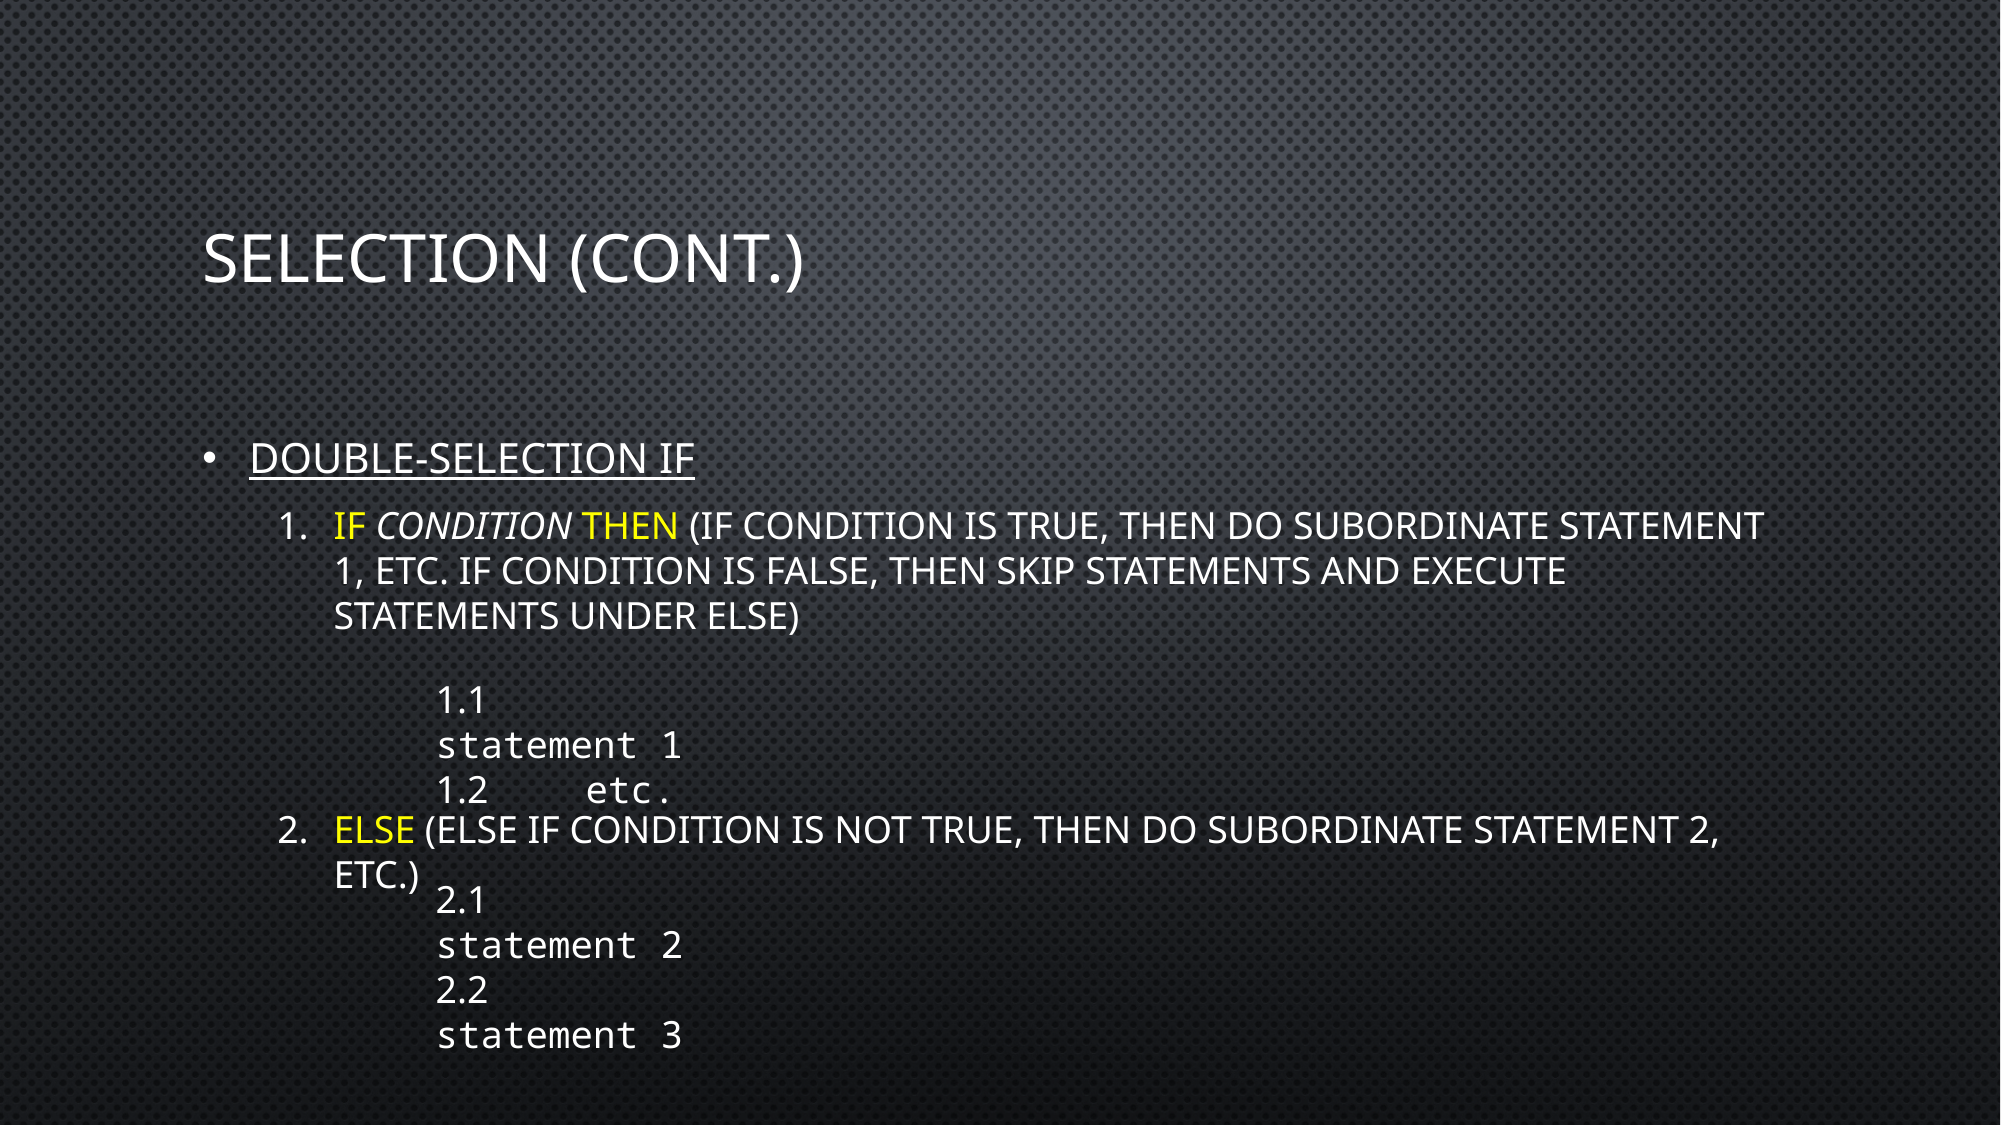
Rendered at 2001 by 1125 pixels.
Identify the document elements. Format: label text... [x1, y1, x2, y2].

list Double-Selection IF IF condition THEN (IF condition is true, then do subordinate statement 1, etc. If condition is false, then skip statements and execute statements under ELSE) ELSE (else if condition is not true, then do subordinate statement 2, etc.) [187, 437, 1813, 950]
text_box 1.1 statement 1 1.2 etc. [420, 668, 753, 819]
text_box 2.1 statement 2 2.2 statement 3 [420, 868, 753, 1064]
title Selection (Cont.) [187, 99, 1813, 413]
